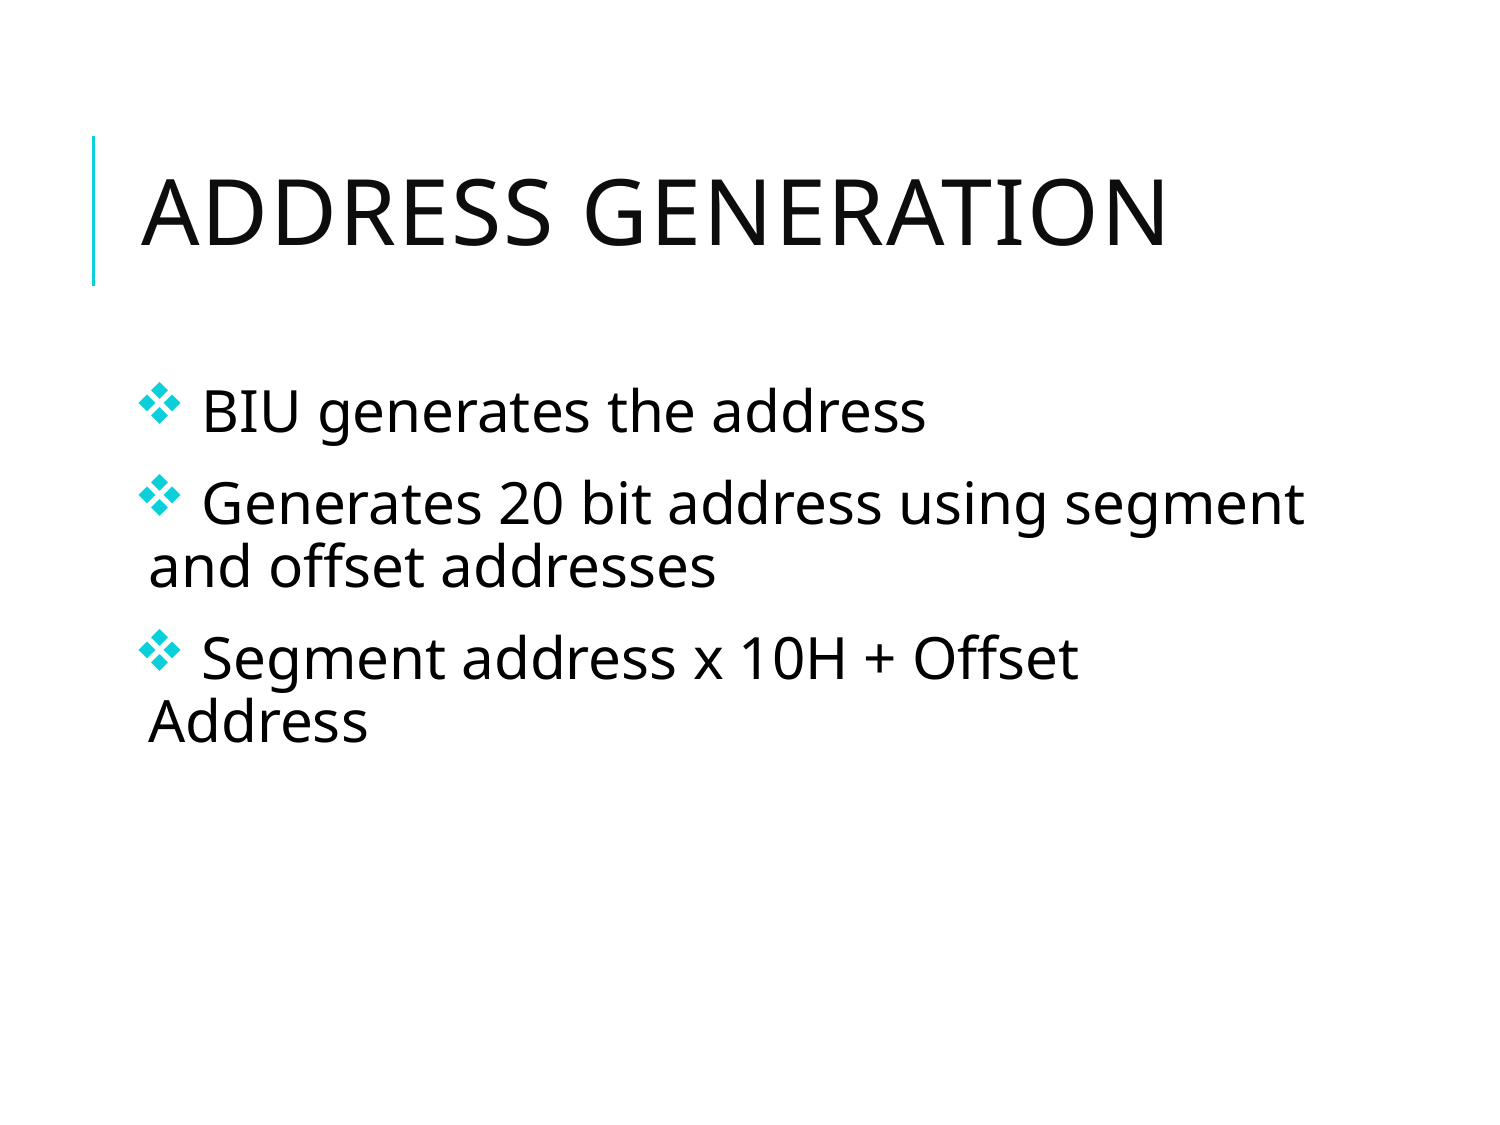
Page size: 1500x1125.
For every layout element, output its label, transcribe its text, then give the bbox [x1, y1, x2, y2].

title Address generation [126, 96, 1322, 342]
list BIU generates the address Generates 20 bit address using segment and offset addresses Segment address x 10H + Offset Address [126, 375, 1322, 1035]
